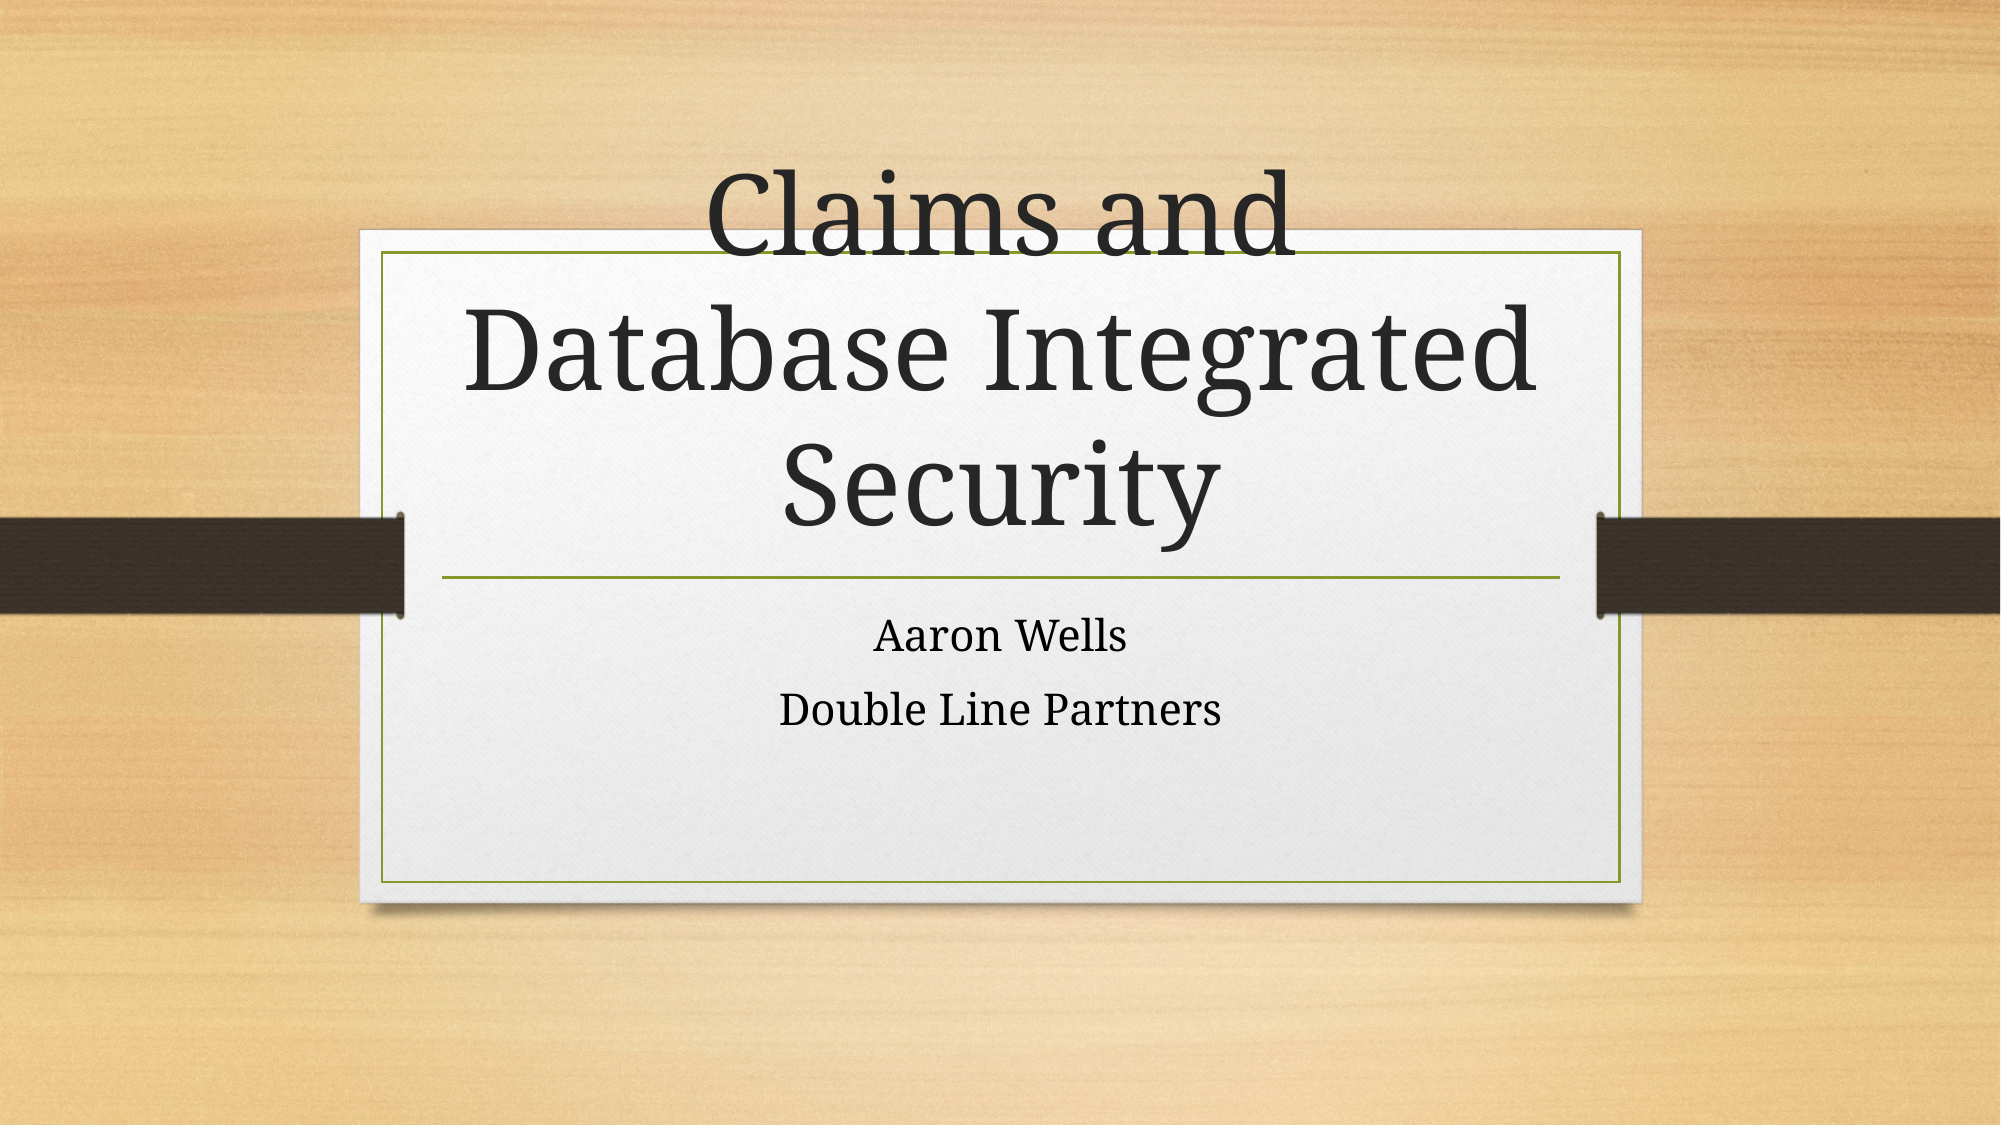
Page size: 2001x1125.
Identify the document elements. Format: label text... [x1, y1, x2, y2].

picture [0, 0, 2001, 1125]
title Claims and Database Integrated Security [441, 306, 1560, 556]
subtitle Aaron Wells Double Line Partners [441, 600, 1560, 817]
